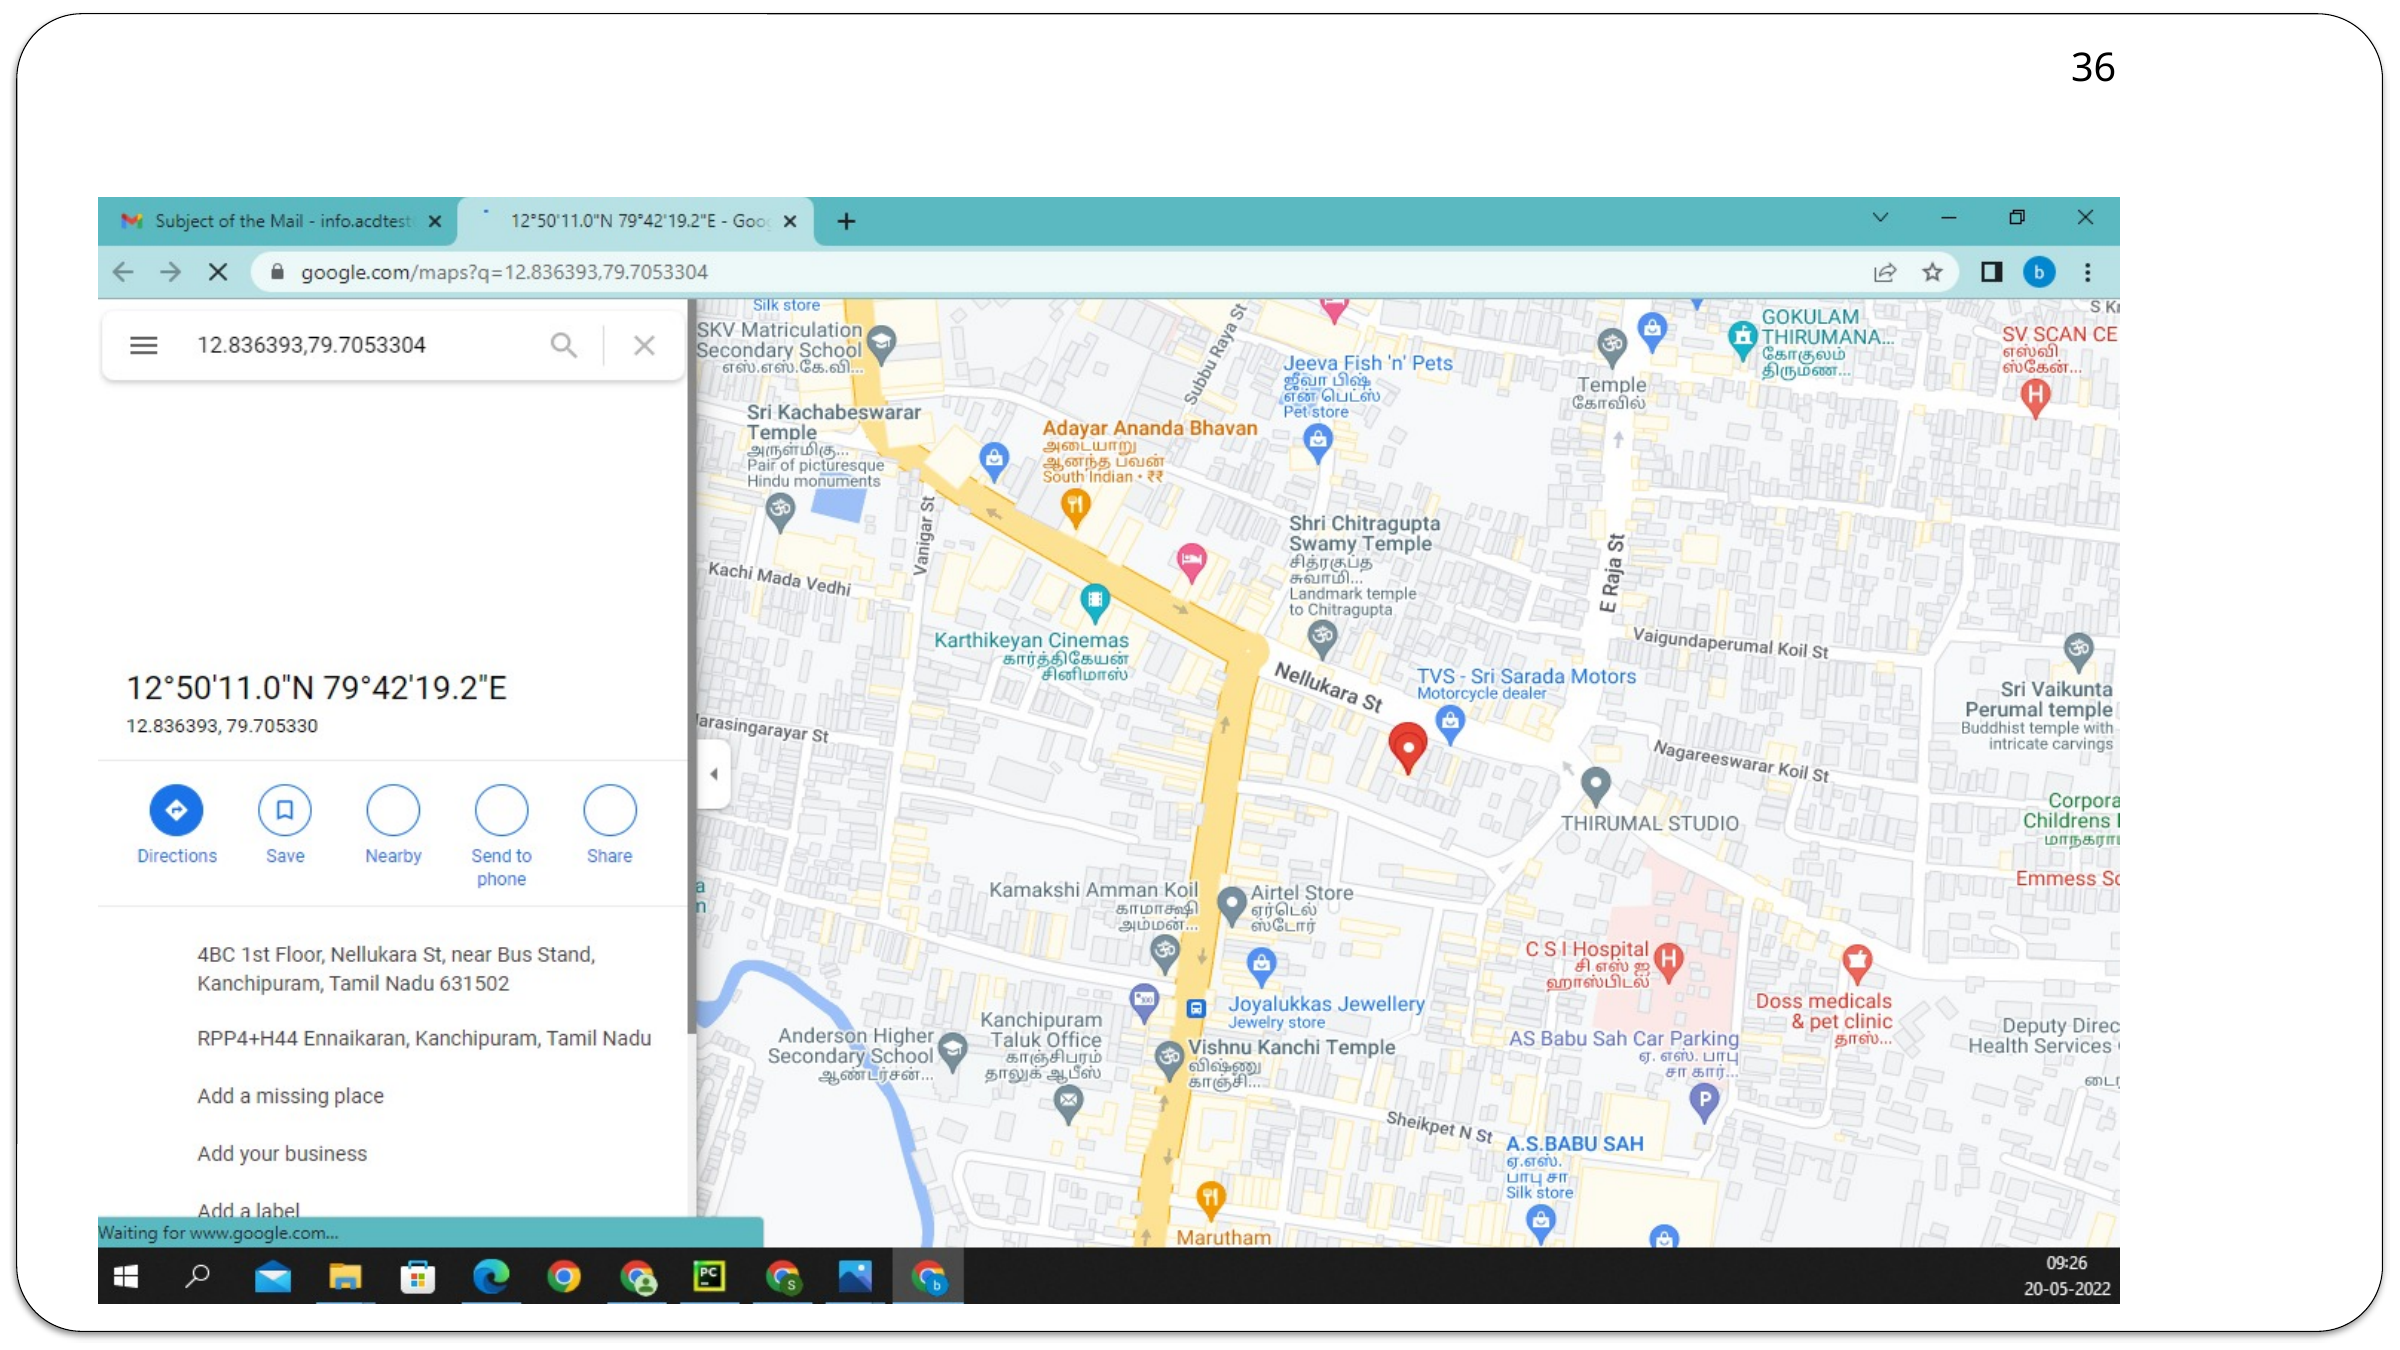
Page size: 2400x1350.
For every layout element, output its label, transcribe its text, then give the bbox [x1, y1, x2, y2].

picture [97, 197, 2120, 1305]
text_box 36 [2056, 34, 2210, 97]
